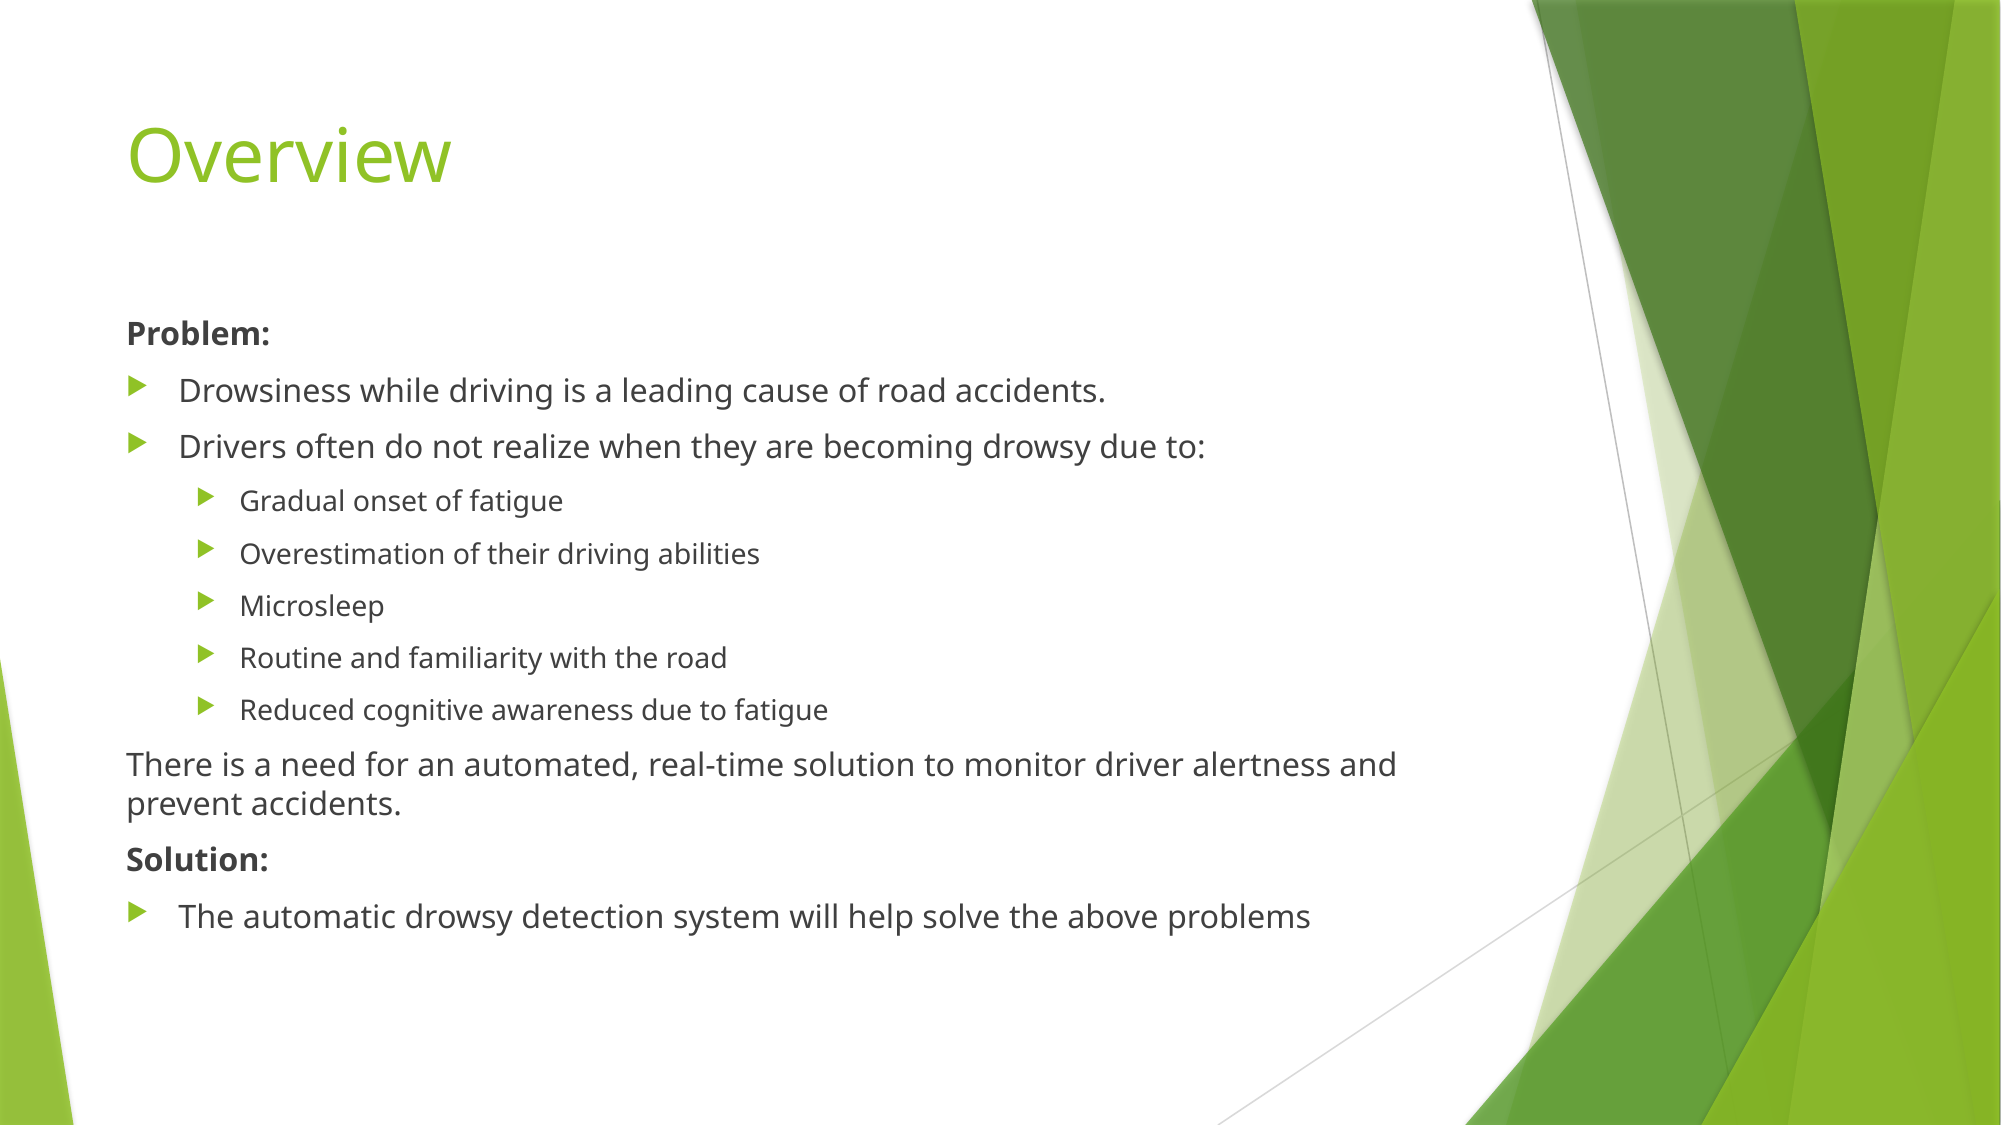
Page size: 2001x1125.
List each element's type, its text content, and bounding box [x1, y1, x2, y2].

list Problem: Drowsiness while driving is a leading cause of road accidents. Drivers often do not realize when they are becoming drowsy due to: Gradual onset of fatigue Overestimation of their driving abilities Microsleep Routine and familiarity with the road Reduced cognitive awareness due to fatigue There is a need for an automated, real-time solution to monitor driver alertness and prevent accidents. Solution: The automatic drowsy detection system will help solve the above problems [111, 306, 1522, 943]
title Overview [111, 99, 1522, 306]
